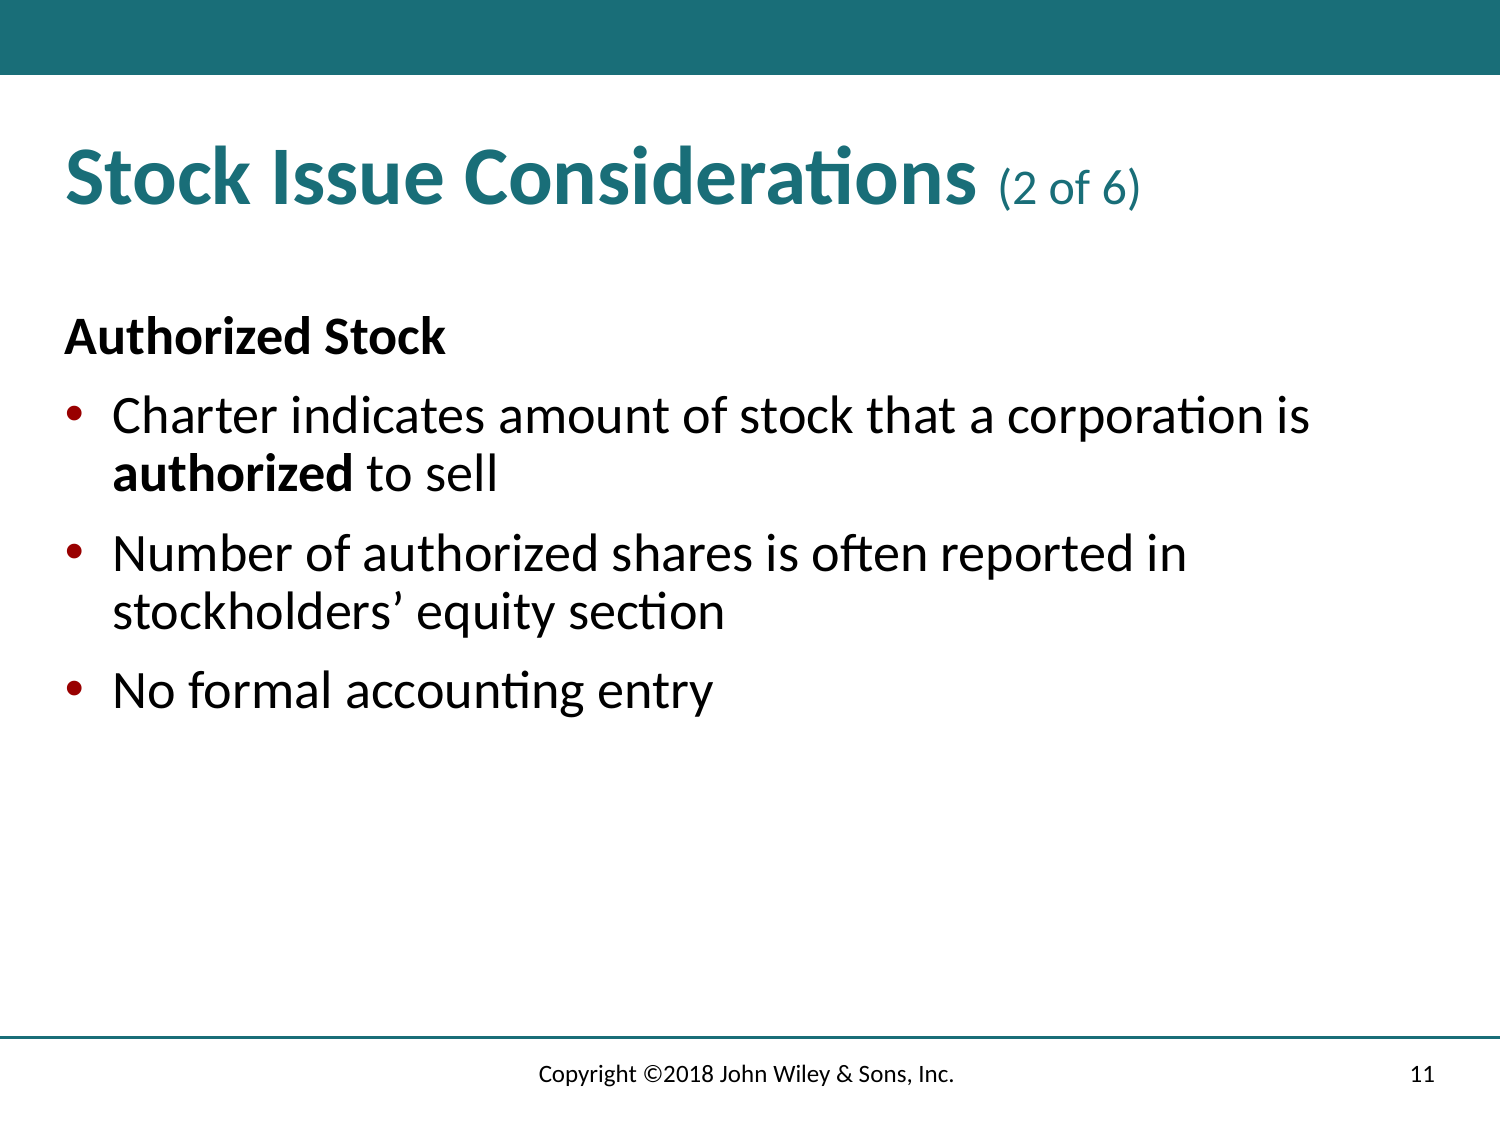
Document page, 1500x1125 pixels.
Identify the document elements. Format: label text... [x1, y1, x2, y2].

list Authorized Stock Charter indicates amount of stock that a corporation is authorized to sell Number of authorized shares is often reported in stockholders’ equity section No formal accounting entry [50, 299, 1450, 825]
footer Copyright ©2018 John Wiley & Sons, Inc. [496, 1042, 1004, 1103]
slide_number 11 [1059, 1042, 1450, 1103]
title Stock Issue Considerations (2 of 6) [50, 125, 1450, 288]
